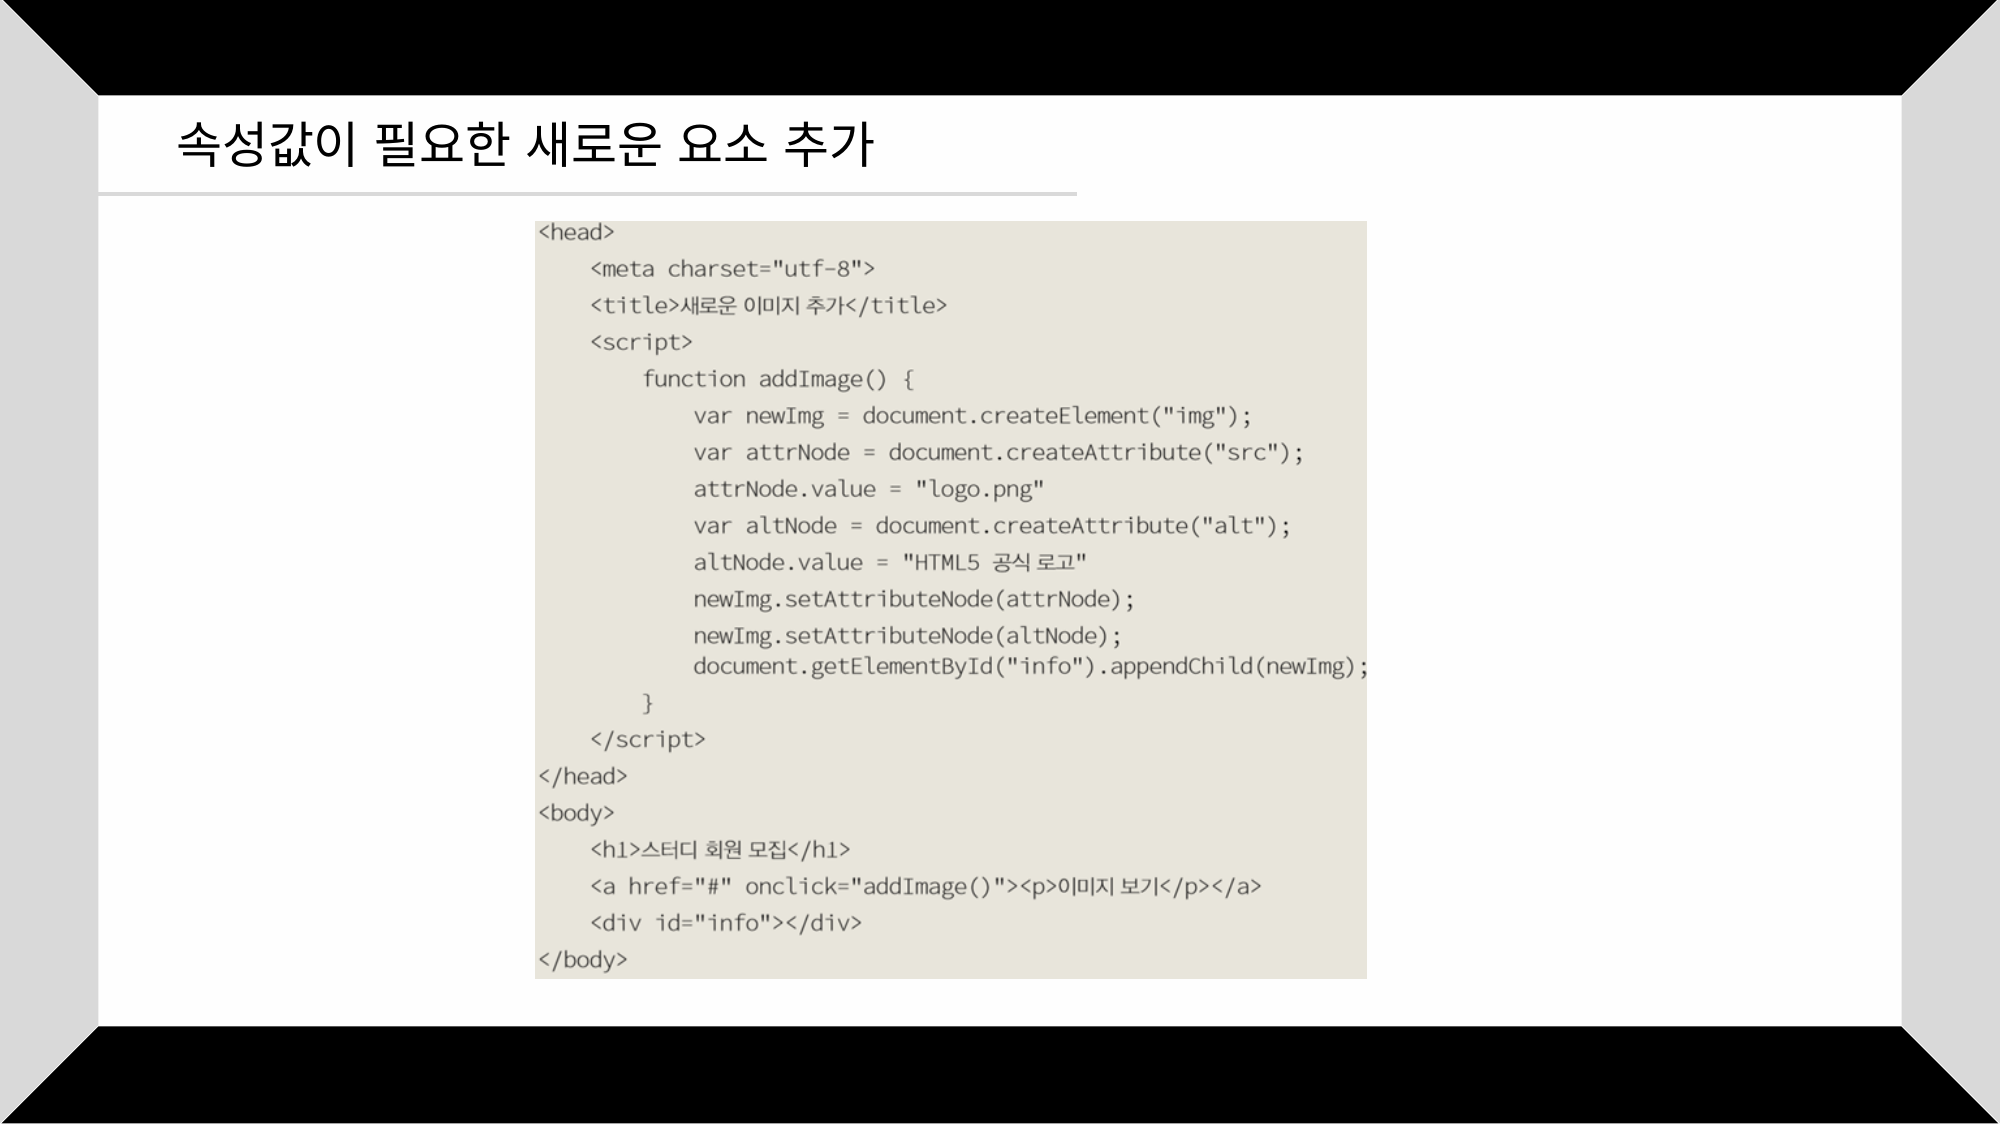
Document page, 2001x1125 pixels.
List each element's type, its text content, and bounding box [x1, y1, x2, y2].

text_box 속성값이 필요한 새로운 요소 추가 [161, 106, 891, 181]
picture [535, 221, 1367, 979]
